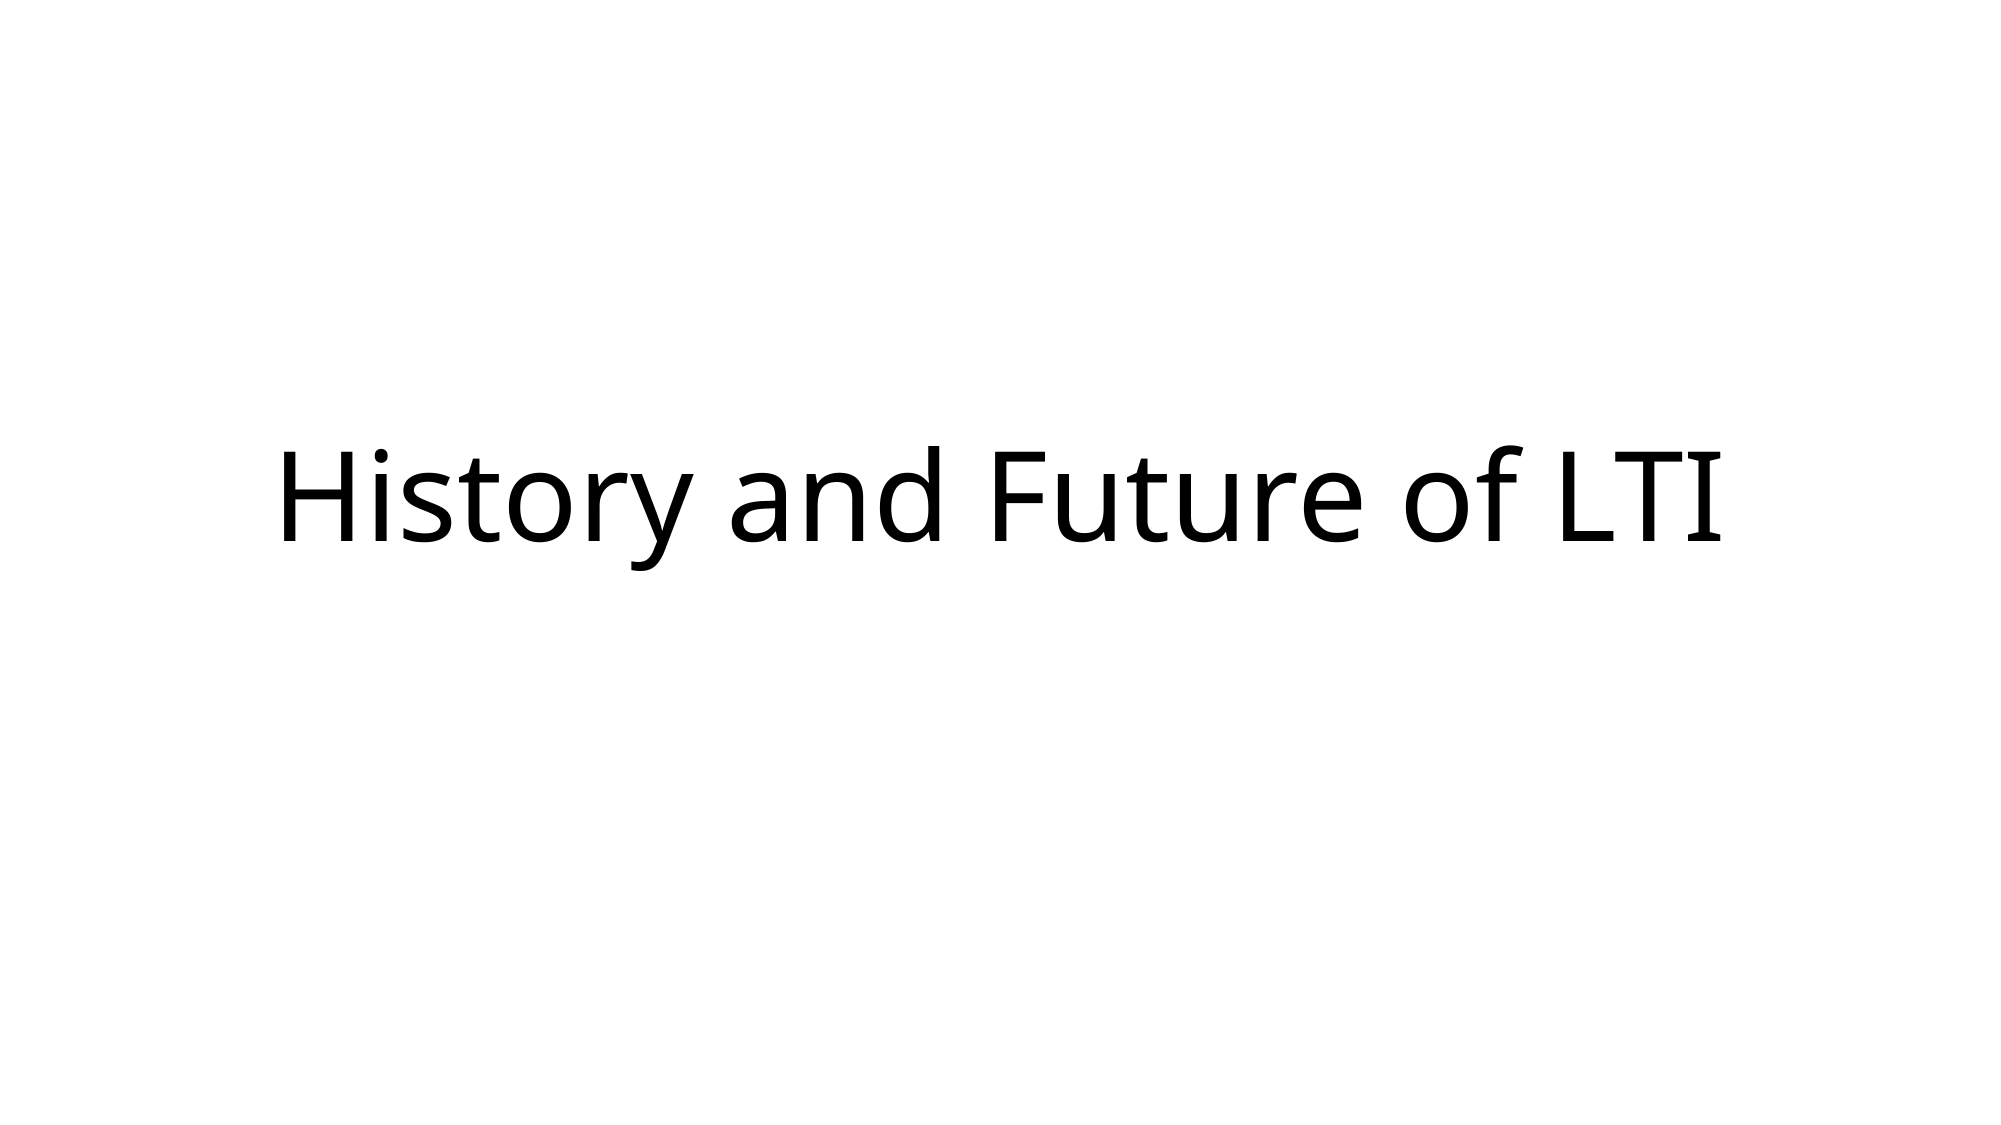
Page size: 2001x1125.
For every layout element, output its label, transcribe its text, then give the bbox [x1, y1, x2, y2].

title History and Future of LTI [249, 184, 1750, 576]
